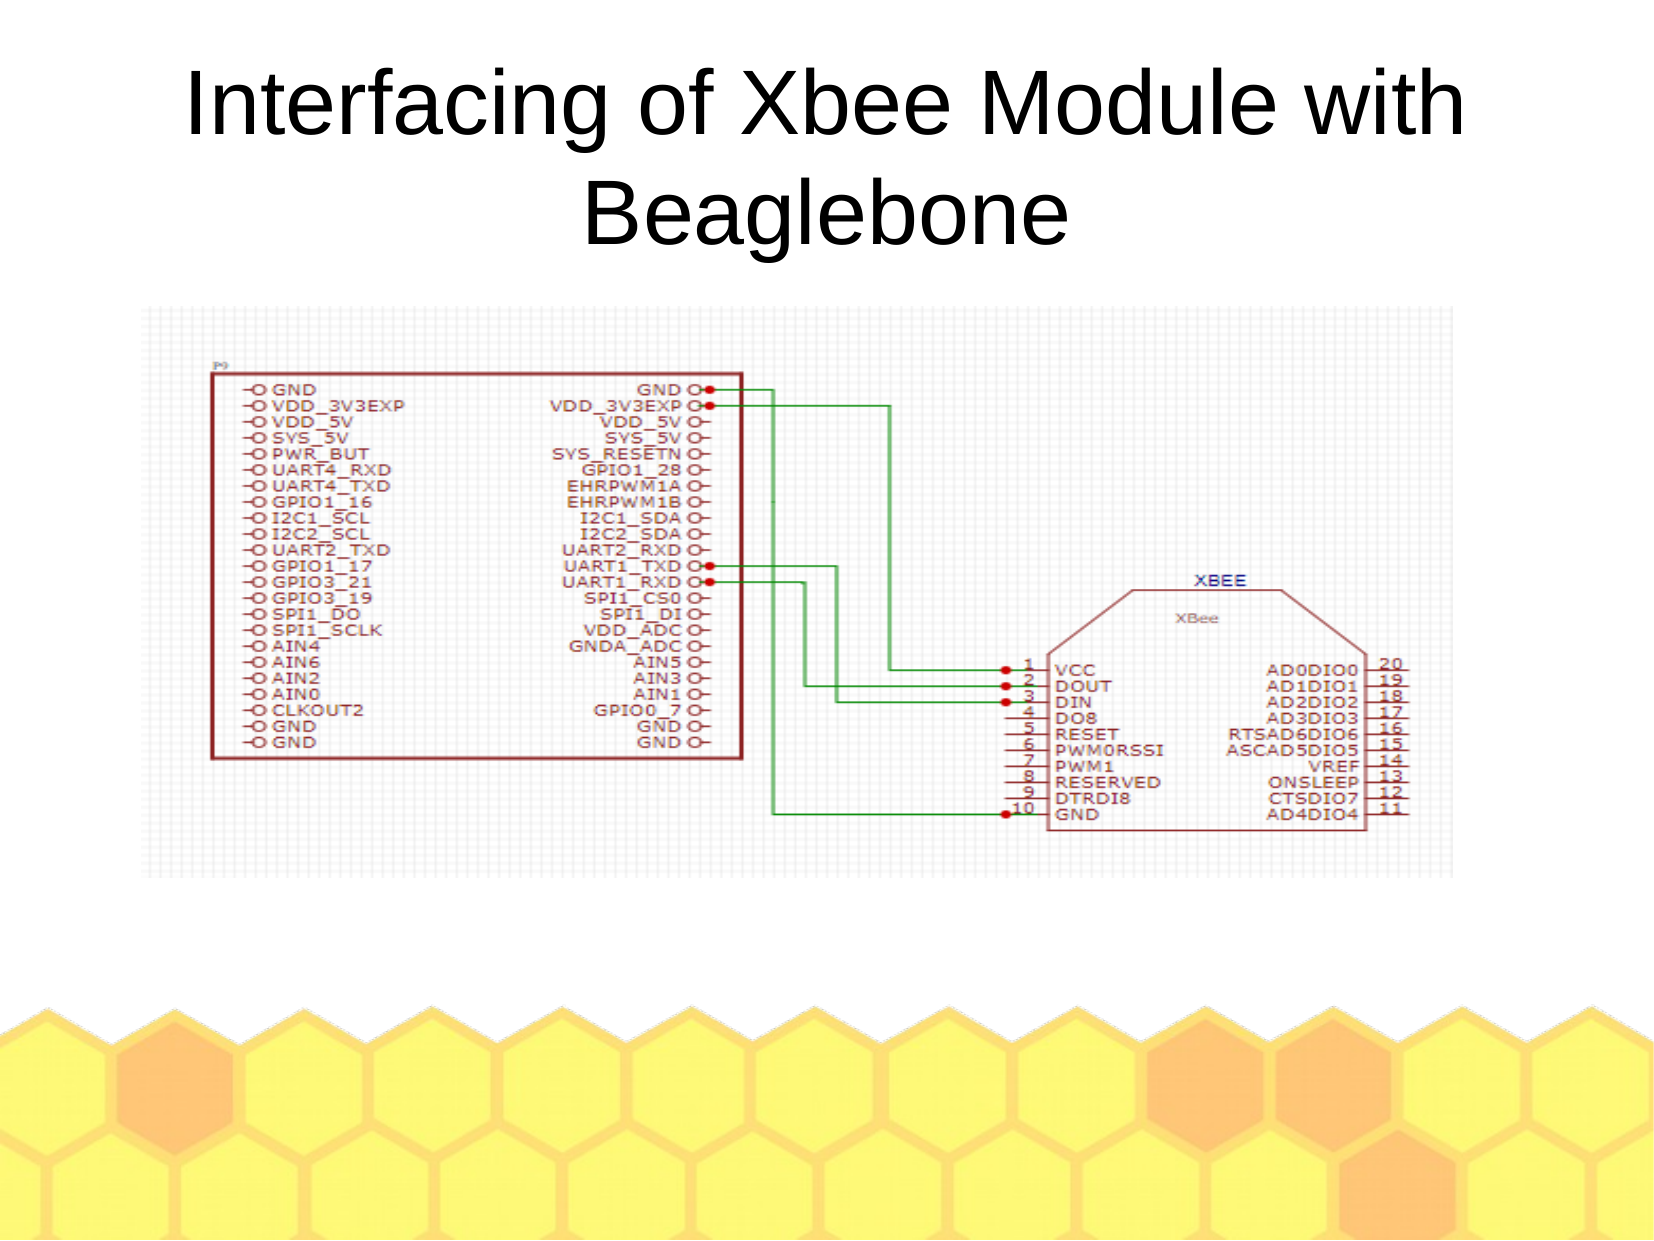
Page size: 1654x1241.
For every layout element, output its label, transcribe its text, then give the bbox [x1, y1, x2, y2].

picture [141, 306, 1453, 878]
text_box Interfacing of Xbee Module with Beaglebone [82, 49, 1571, 257]
picture [0, 1002, 1654, 1240]
